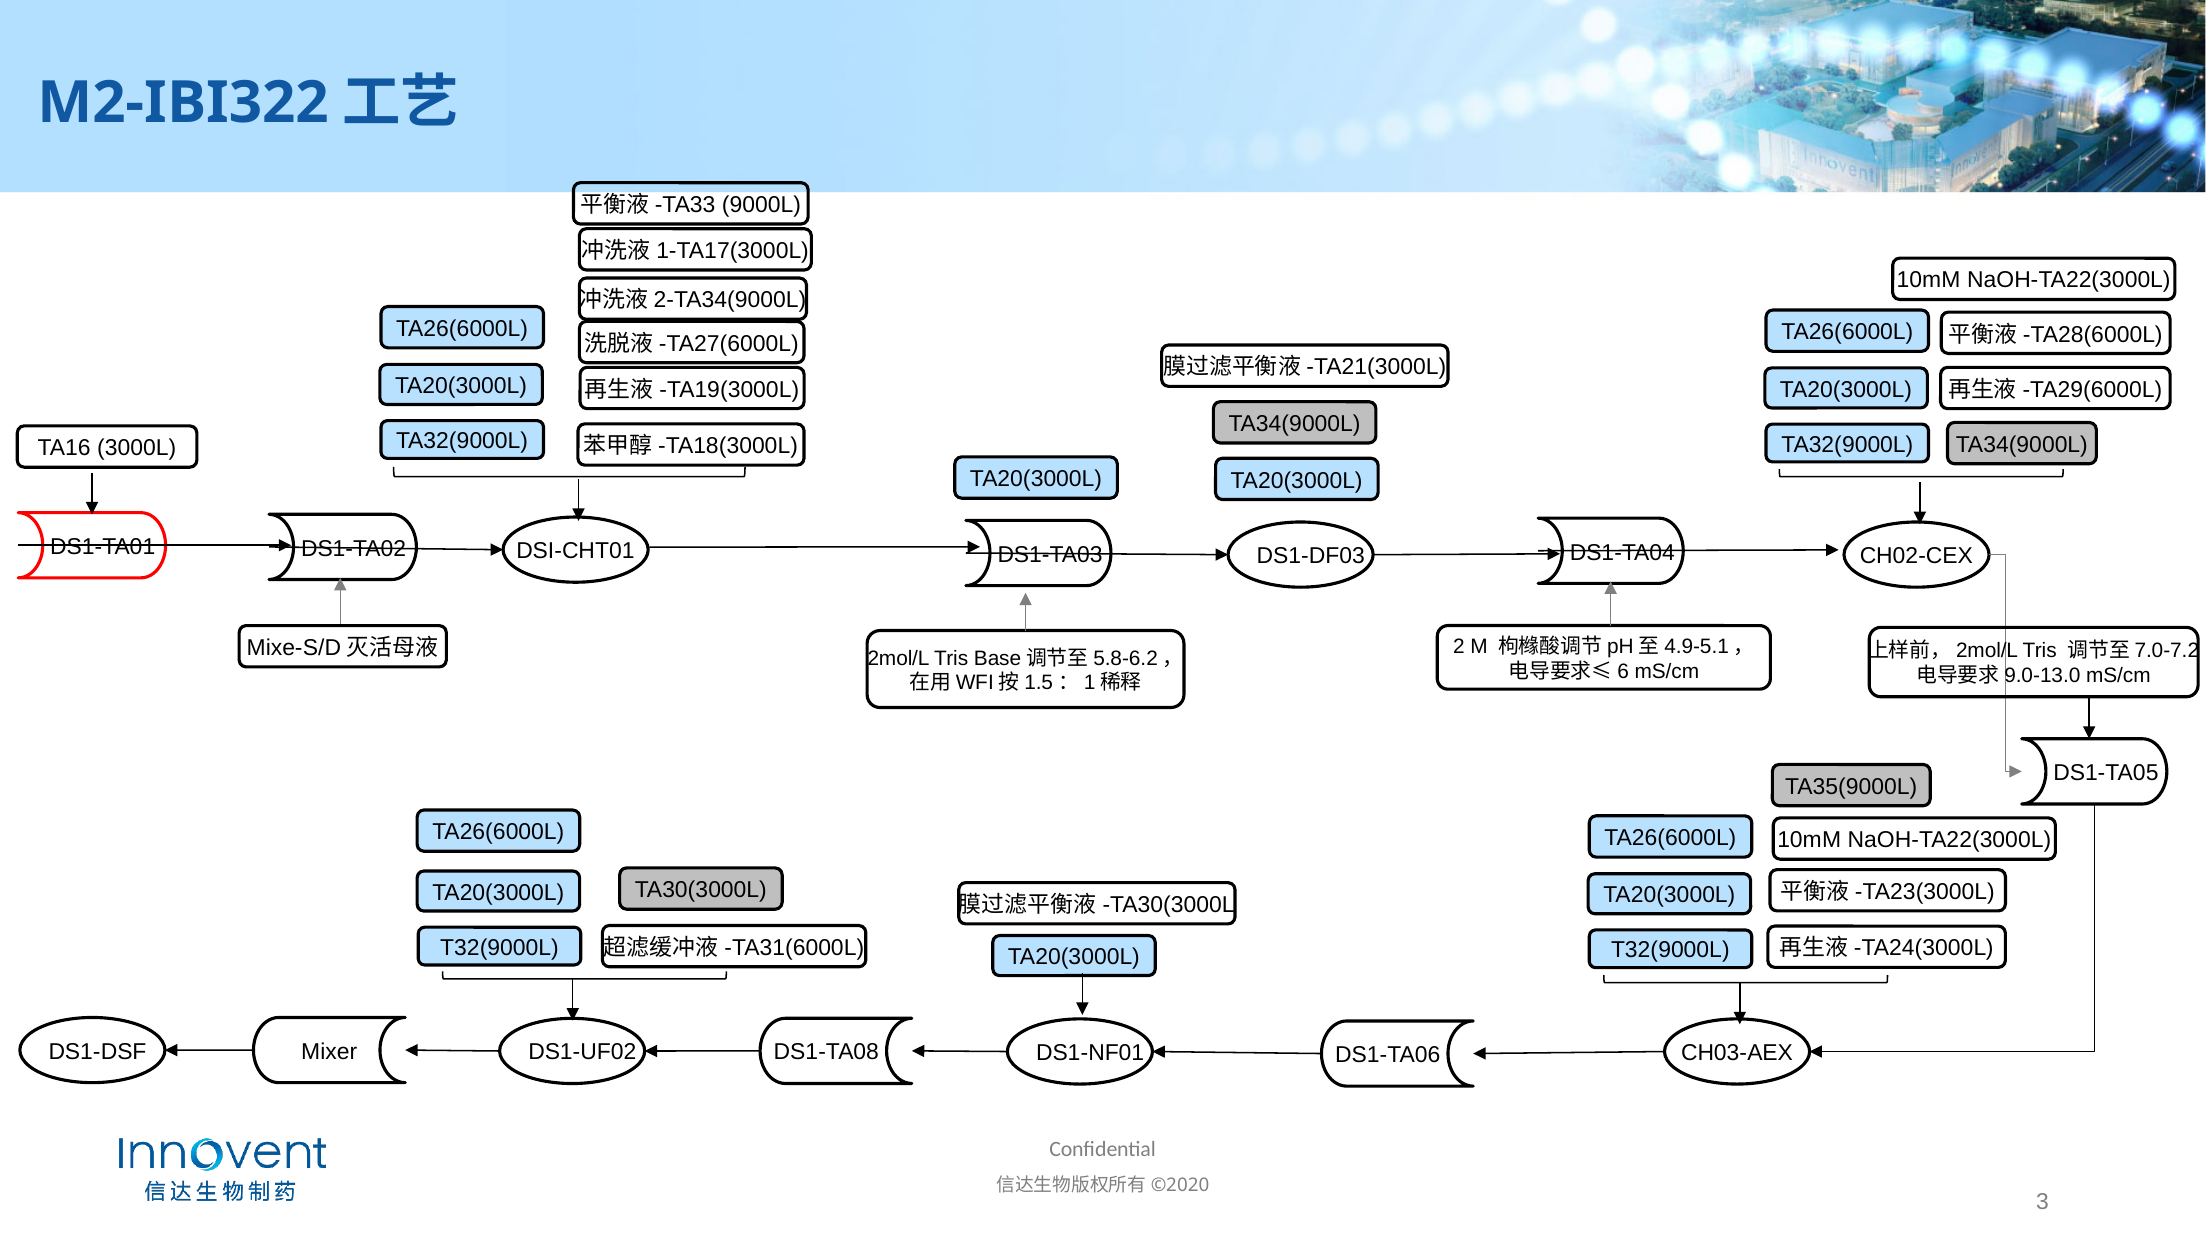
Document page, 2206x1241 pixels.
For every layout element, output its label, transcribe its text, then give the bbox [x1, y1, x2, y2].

text_box DS1-TA02 [268, 548, 416, 580]
text_box 平衡液-TA23(3000L) [1769, 869, 1822, 911]
text_box CH03-AEX [1664, 1018, 1810, 1085]
text_box 洗脱液-TA27(6000L) [579, 321, 805, 363]
text_box TA35(9000L) [1772, 764, 1931, 806]
text_box 2 M 枸橼酸调节pH至4.9-5.1， 电导要求≤6 mS/cm [1437, 625, 1771, 690]
text_box TA20(3000L) [954, 456, 1118, 499]
text_box DS1-TA04 [1538, 518, 1684, 584]
text_box 2mol/L Tris Base调节至5.8-6.2， 在用WFI按1.5：1稀释 [867, 630, 1184, 708]
text_box TA26(6000L) [417, 809, 580, 852]
text_box [1602, 975, 1822, 984]
text_box [1778, 469, 2064, 478]
text_box DS1-TA01 [18, 512, 166, 544]
text_box TA20(3000L) [1215, 458, 1379, 500]
text_box TA34(9000L) [1213, 401, 1376, 443]
text_box TA26(6000L) [1589, 815, 1752, 858]
text_box DS1-UF02 [499, 1018, 645, 1084]
text_box 上样前，2mol/L Tris 调节至7.0-7.2 电导要求9.0-13.0 mS/cm [1869, 627, 1983, 697]
text_box 冲洗液2-TA34(9000L) [579, 277, 807, 320]
text_box 再生液-TA29(6000L) [1940, 367, 2171, 409]
text_box [441, 971, 728, 980]
text_box TA20(3000L) [992, 935, 1156, 976]
text_box DS1-TA03 [965, 520, 1111, 586]
text_box 平衡液-TA28(6000L) [1941, 312, 2171, 354]
text_box TA20(3000L) [417, 871, 580, 912]
text_box TA32(9000L) [380, 420, 544, 459]
text_box Mixer [253, 1017, 406, 1083]
text_box DS1-TA01 [18, 546, 166, 578]
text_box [416, 546, 504, 550]
text_box TA26(6000L) [380, 306, 544, 348]
picture [0, 0, 2206, 1241]
text_box TA30(3000L) [619, 867, 783, 910]
text_box TA32(9000L) [1765, 424, 1929, 462]
text_box T32(9000L) [418, 927, 581, 965]
text_box 10mM NaOH-TA22(3000L) [1892, 258, 2175, 300]
text_box 10mM NaOH-TA22(3000L) [1773, 817, 1822, 860]
text_box DS1-DF03 [1228, 521, 1373, 588]
text_box TA20(3000L) [379, 364, 543, 405]
text_box [392, 466, 746, 478]
text_box TA34(9000L) [1947, 422, 2097, 464]
text_box T32(9000L) [1589, 929, 1752, 968]
text_box DSI-CHT01 [503, 517, 648, 583]
text_box M2-IBI322工艺 [37, 53, 1213, 157]
text_box DS1-TA06 [1321, 1020, 1474, 1087]
text_box DS1-DSF [19, 1017, 165, 1083]
text_box TA20(3000L) [1764, 367, 1928, 408]
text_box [1988, 554, 2167, 772]
text_box 冲洗液1-TA17(3000L) [579, 228, 812, 271]
text_box 上样前，2mol/L Tris 调节至7.0-7.2 电导要求9.0-13.0 mS/cm [2172, 627, 2199, 697]
text_box 苯甲醇-TA18(3000L) [577, 423, 805, 466]
text_box DS1-TA02 [268, 514, 417, 547]
text_box 膜过滤平衡液-TA30(3000L [958, 882, 1236, 924]
text_box TA26(6000L) [1765, 309, 1929, 352]
text_box 再生液-TA19(3000L) [580, 367, 805, 409]
text_box 超滤缓冲液-TA31(6000L) [602, 925, 866, 967]
text_box TA20(3000L) [1588, 873, 1751, 914]
text_box 再生液-TA24(3000L) [1767, 926, 1822, 968]
text_box DS1-TA05 [2044, 779, 2167, 804]
text_box DS1-TA08 [760, 1018, 912, 1084]
text_box TA16 (3000L) [17, 425, 197, 468]
text_box DS1-NF01 [1007, 1018, 1153, 1085]
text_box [1827, 785, 2076, 1071]
text_box 膜过滤平衡液-TA21(3000L) [1161, 345, 1449, 387]
text_box CH02-CEX [1843, 522, 1989, 588]
text_box 平衡液-TA33 (9000L) [573, 182, 809, 224]
text_box Mixe-S/D灭活母液 [239, 625, 447, 667]
